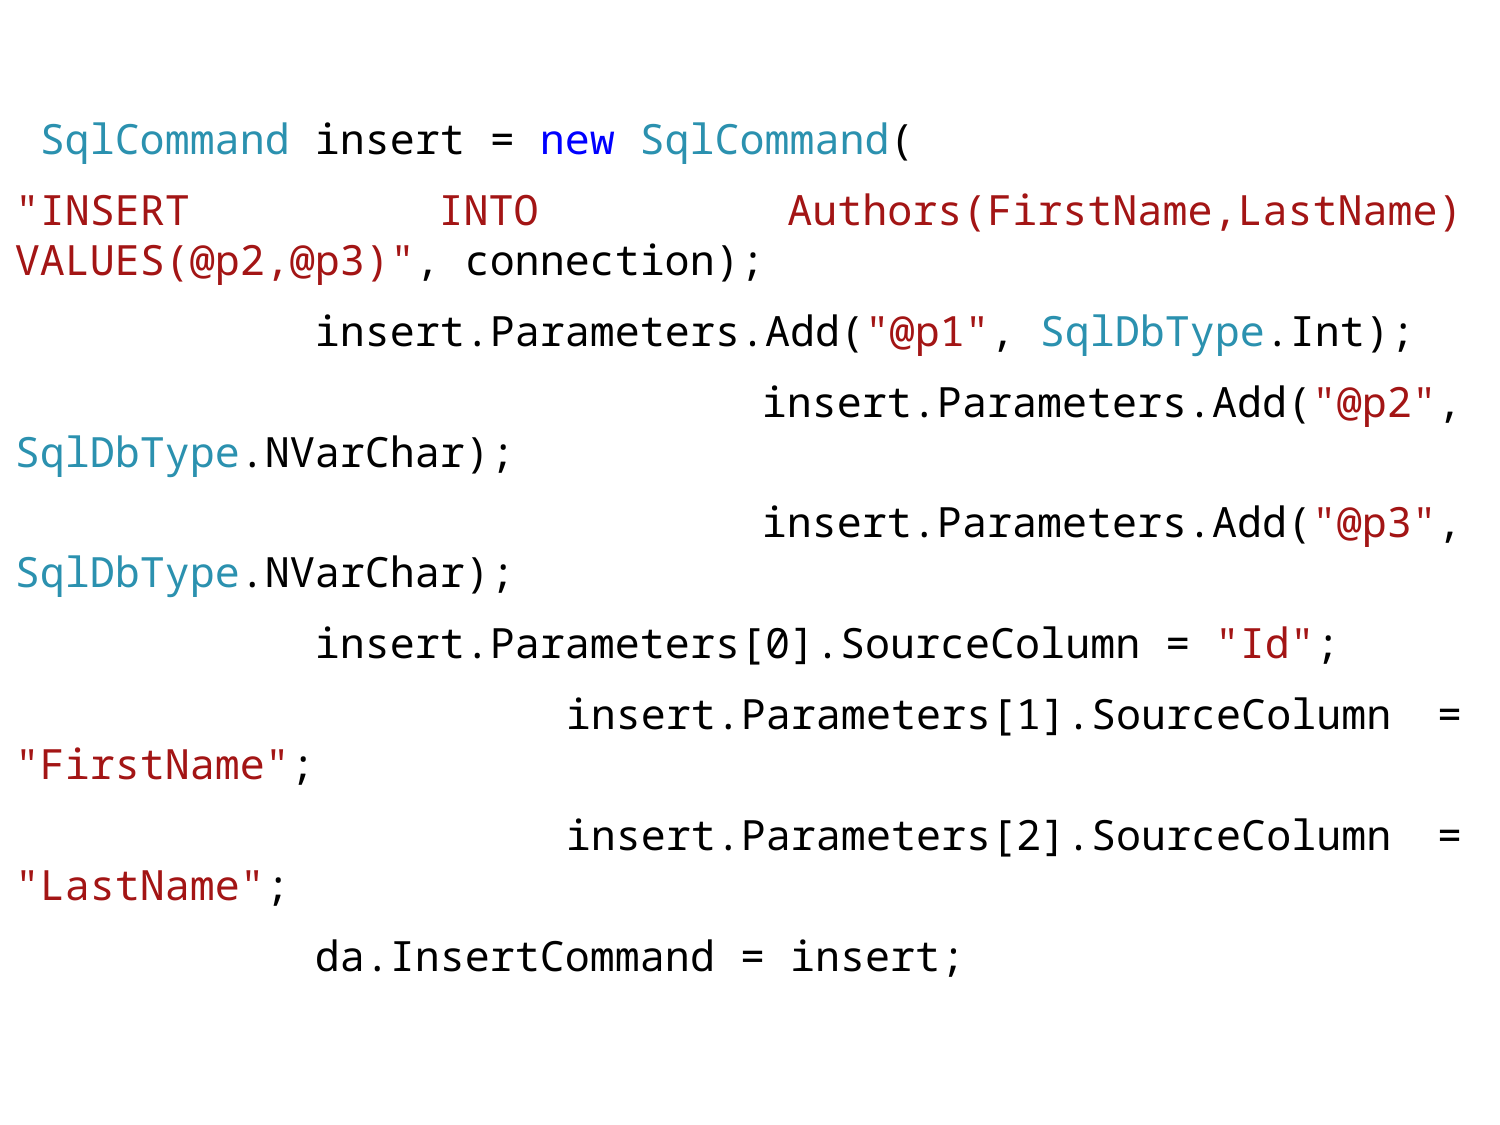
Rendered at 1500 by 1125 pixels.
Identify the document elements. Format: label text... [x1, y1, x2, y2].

text_box SqlCommand insert = new SqlCommand( "INSERT INTO Authors(FirstName,LastName) VALUES(@p2,@p3)", connection); insert.Parameters.Add("@p1", SqlDbType.Int); insert.Parameters.Add("@p2", SqlDbType.NVarChar); insert.Parameters.Add("@p3", SqlDbType.NVarChar); insert.Parameters[0].SourceColumn = "Id"; insert.Parameters[1].SourceColumn = "FirstName"; insert.Parameters[2].SourceColumn = "LastName"; da.InsertCommand = insert; [0, 105, 1477, 988]
